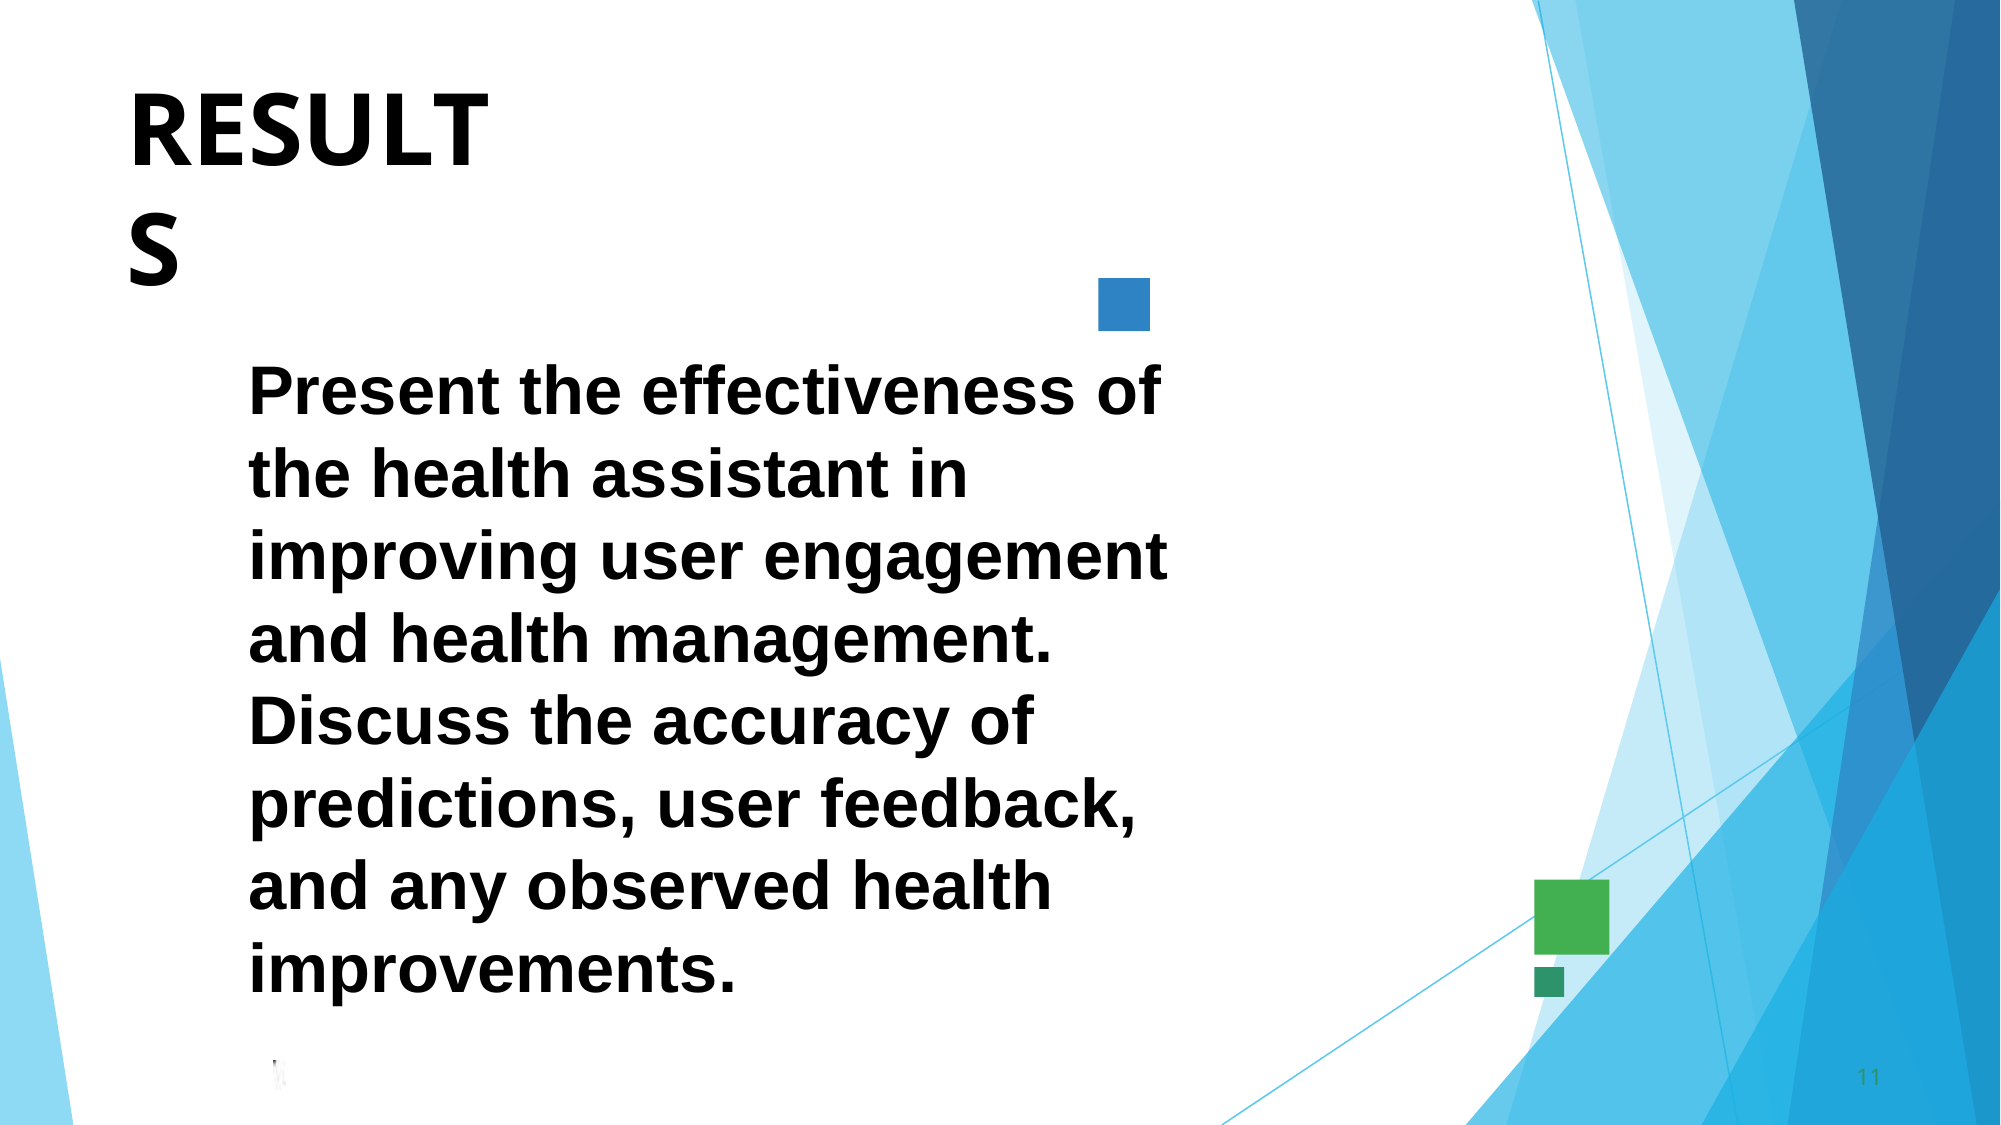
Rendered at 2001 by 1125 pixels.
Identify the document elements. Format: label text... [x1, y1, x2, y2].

title RESULTS [123, 63, 524, 306]
text_box [1534, 879, 1610, 955]
picture [273, 1060, 287, 1091]
text_box 11 [1849, 1061, 1888, 1095]
text_box [1534, 967, 1565, 997]
text_box [1098, 278, 1150, 331]
text_box Present the effectiveness of the health assistant in improving user engagement and health management. Discuss the accuracy of predictions, user feedback, and any observed health improvements. [233, 331, 1274, 1021]
